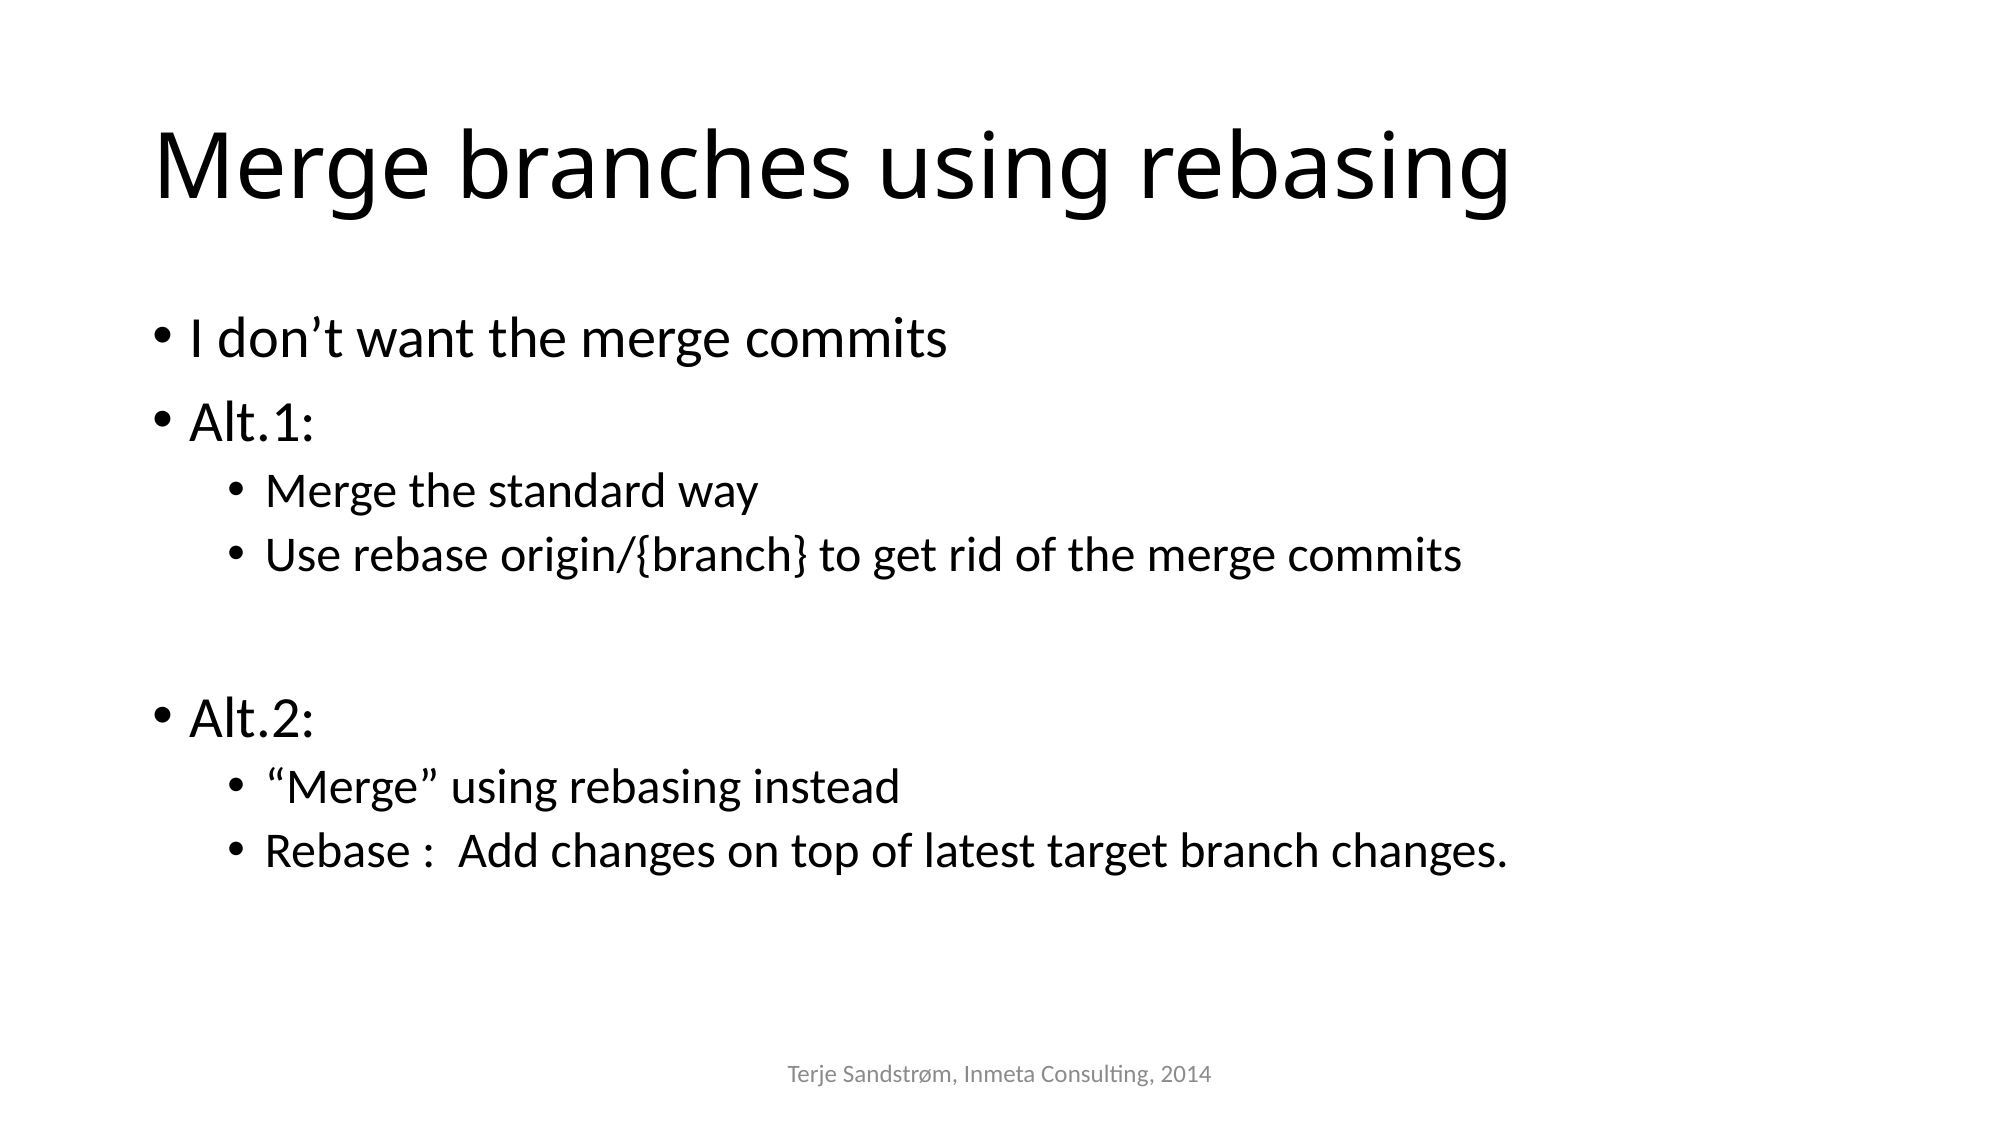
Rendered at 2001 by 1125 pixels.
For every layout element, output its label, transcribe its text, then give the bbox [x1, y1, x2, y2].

footer Terje Sandstrøm, Inmeta Consulting, 2014 [662, 1042, 1338, 1103]
title Merge branches using rebasing [137, 59, 1863, 278]
list I don’t want the merge commits Alt.1: Merge the standard way Use rebase origin/{branch} to get rid of the merge commits Alt.2: “Merge” using rebasing instead Rebase : Add changes on top of latest target branch changes. [137, 299, 1863, 1014]
